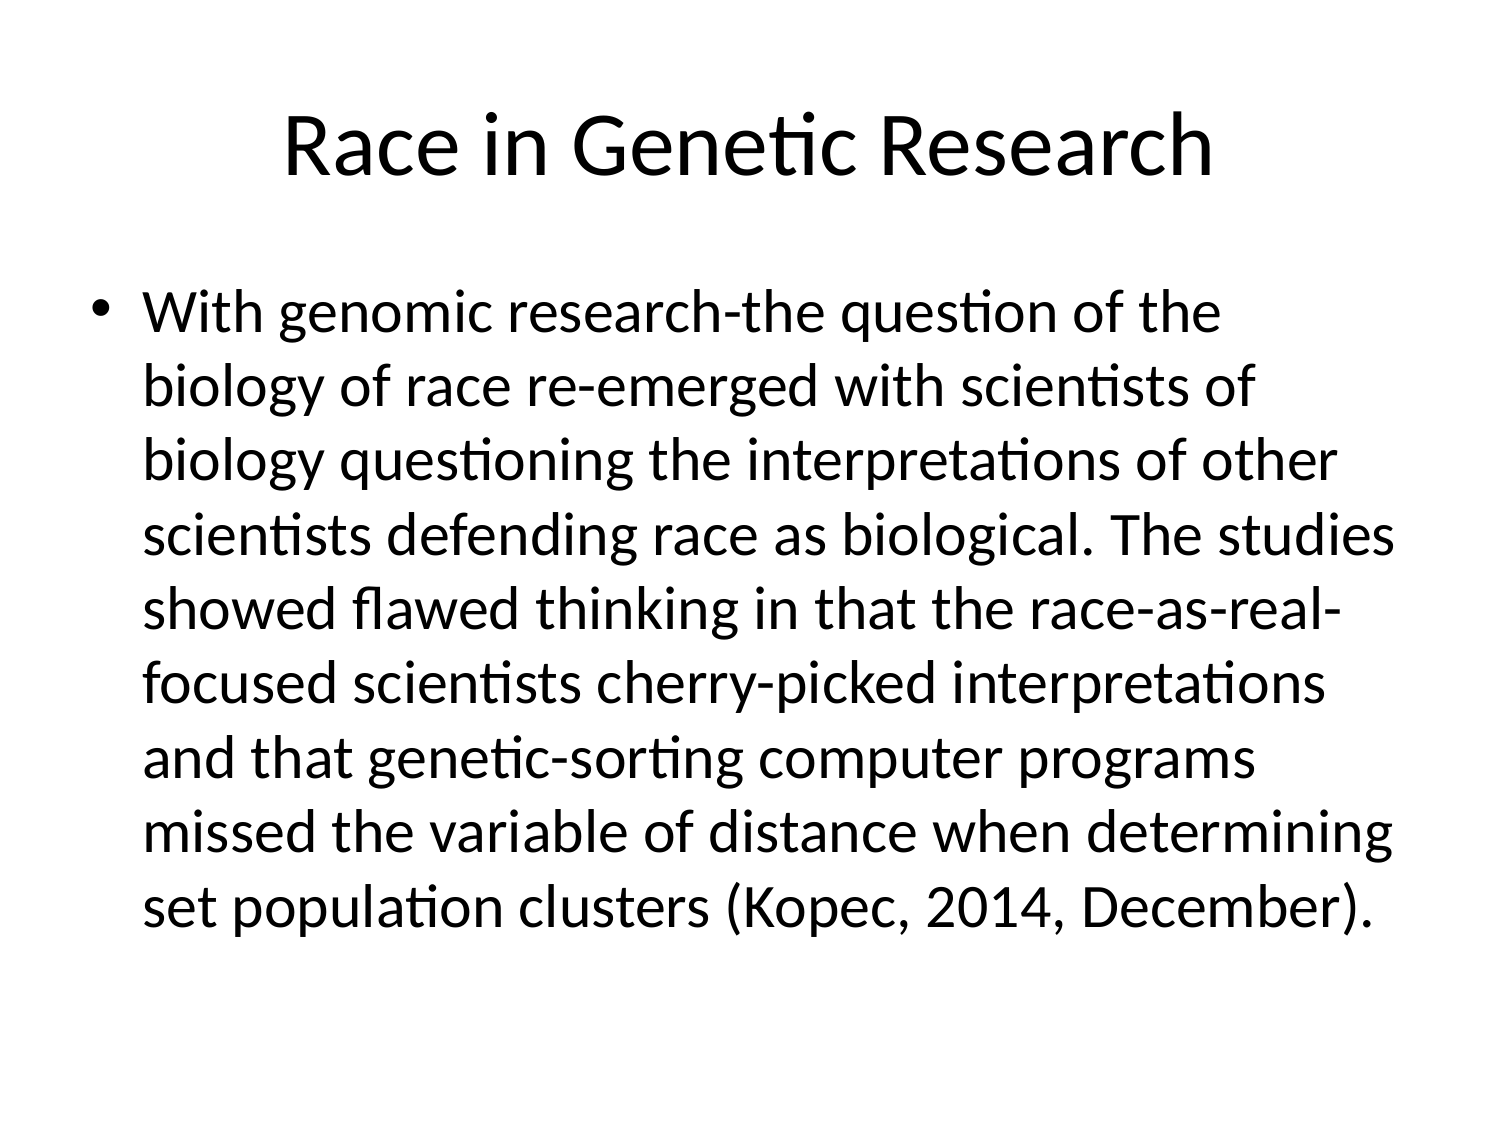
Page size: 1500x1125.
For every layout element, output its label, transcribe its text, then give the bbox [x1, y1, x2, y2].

list With genomic research-the question of the biology of race re-emerged with scientists of biology questioning the interpretations of other scientists defending race as biological. The studies showed flawed thinking in that the race-as-real-focused scientists cherry-picked interpretations and that genetic-sorting computer programs missed the variable of distance when determining set population clusters (Kopec, 2014, December). [75, 262, 1425, 1005]
title Race in Genetic Research [75, 45, 1425, 233]
